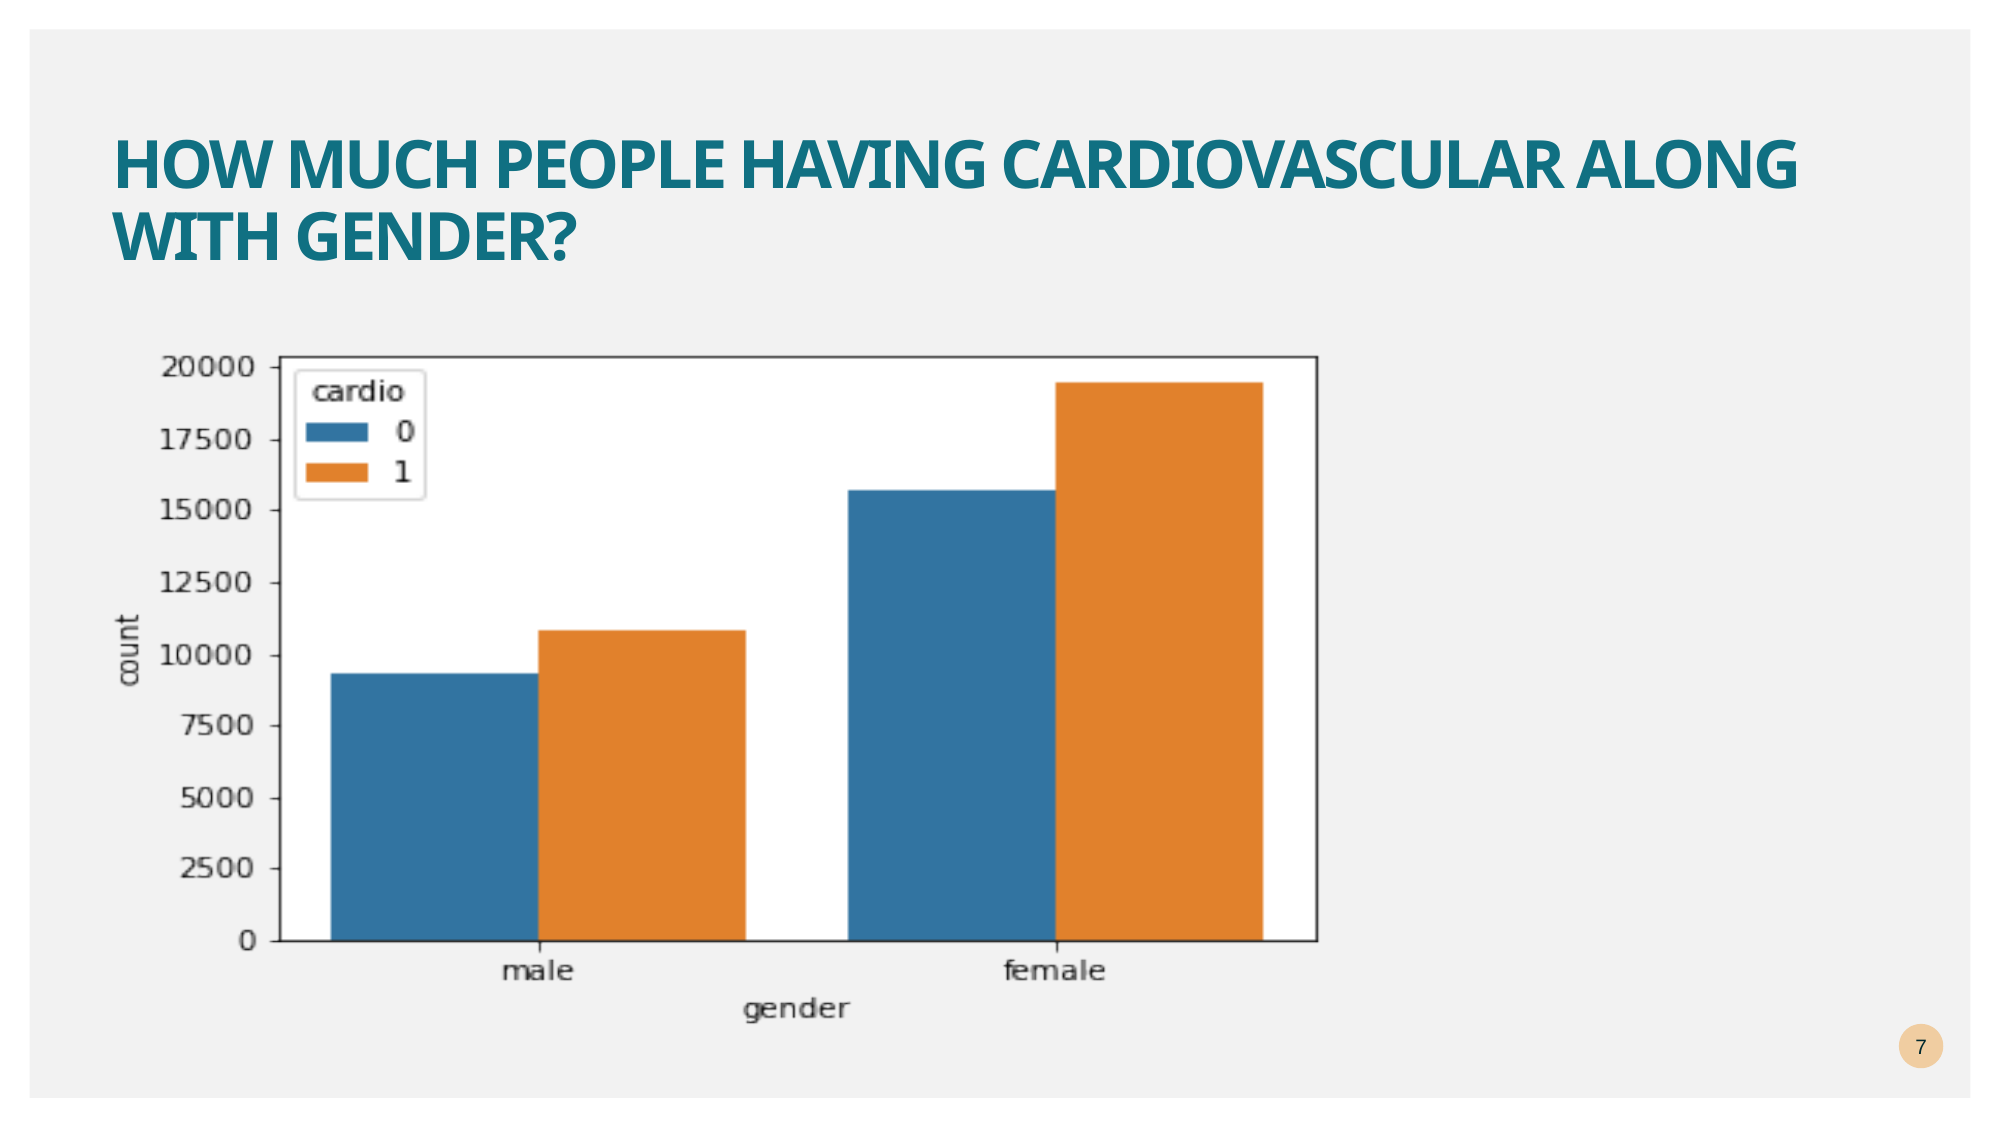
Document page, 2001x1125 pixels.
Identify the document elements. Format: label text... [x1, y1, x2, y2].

title How much people having cardiovascular along with gender? [112, 131, 1884, 194]
slide_number 7 [1898, 1023, 1944, 1069]
picture [112, 262, 1450, 1038]
